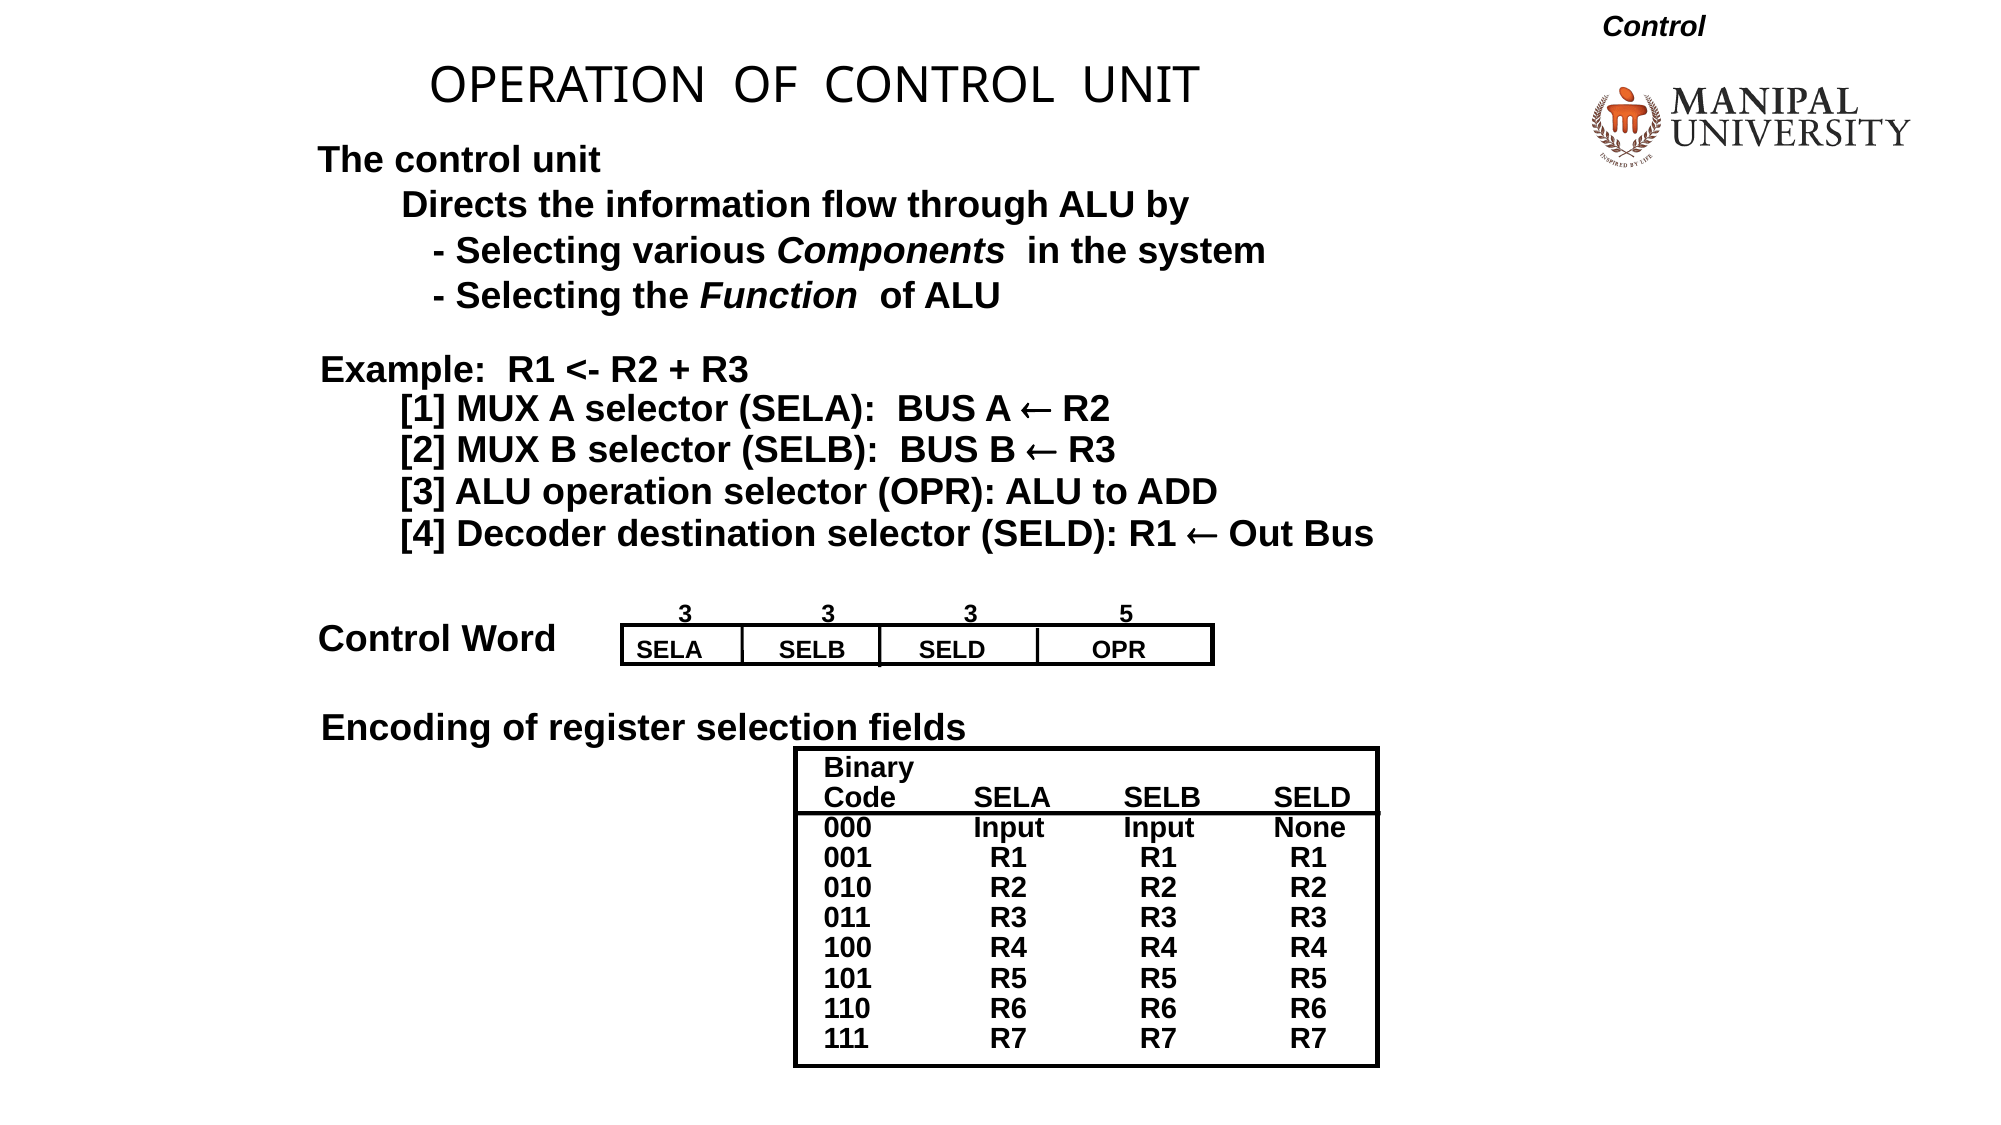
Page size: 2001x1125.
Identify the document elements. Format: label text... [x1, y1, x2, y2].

text_box [795, 748, 1378, 813]
picture [1585, 75, 1913, 173]
text_box Binary Code SELA SELB SELD 000 Input Input None 001 R1 R1 R1 010 R2 R2 R2 011 R3 R3 R3 100 R4 R4 R4 101 R5 R5 R5 110 R6 R6 R6 111 R7 R7 R7 [715, 750, 1367, 1061]
text_box Example: R1 <- R2 + R3 [309, 340, 760, 394]
text_box The control unit Directs the information flow through ALU by - Selecting various Components in the system - Selecting the Function of ALU [306, 130, 1277, 321]
text_box Control Word [307, 616, 568, 664]
text_box Encoding of register selection fields [310, 698, 978, 752]
title OPERATION OF CONTROL UNIT [413, 42, 1621, 130]
text_box [795, 814, 1378, 1067]
text_box Control [1587, 0, 1730, 50]
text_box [620, 589, 1213, 672]
text_box [1] MUX A selector (SELA): BUS A  R2 [2] MUX B selector (SELB): BUS B  R3 [3] ALU operation selector (OPR): ALU to ADD [4] Decoder destination selector (SELD): R1  Out Bus [389, 383, 1471, 560]
